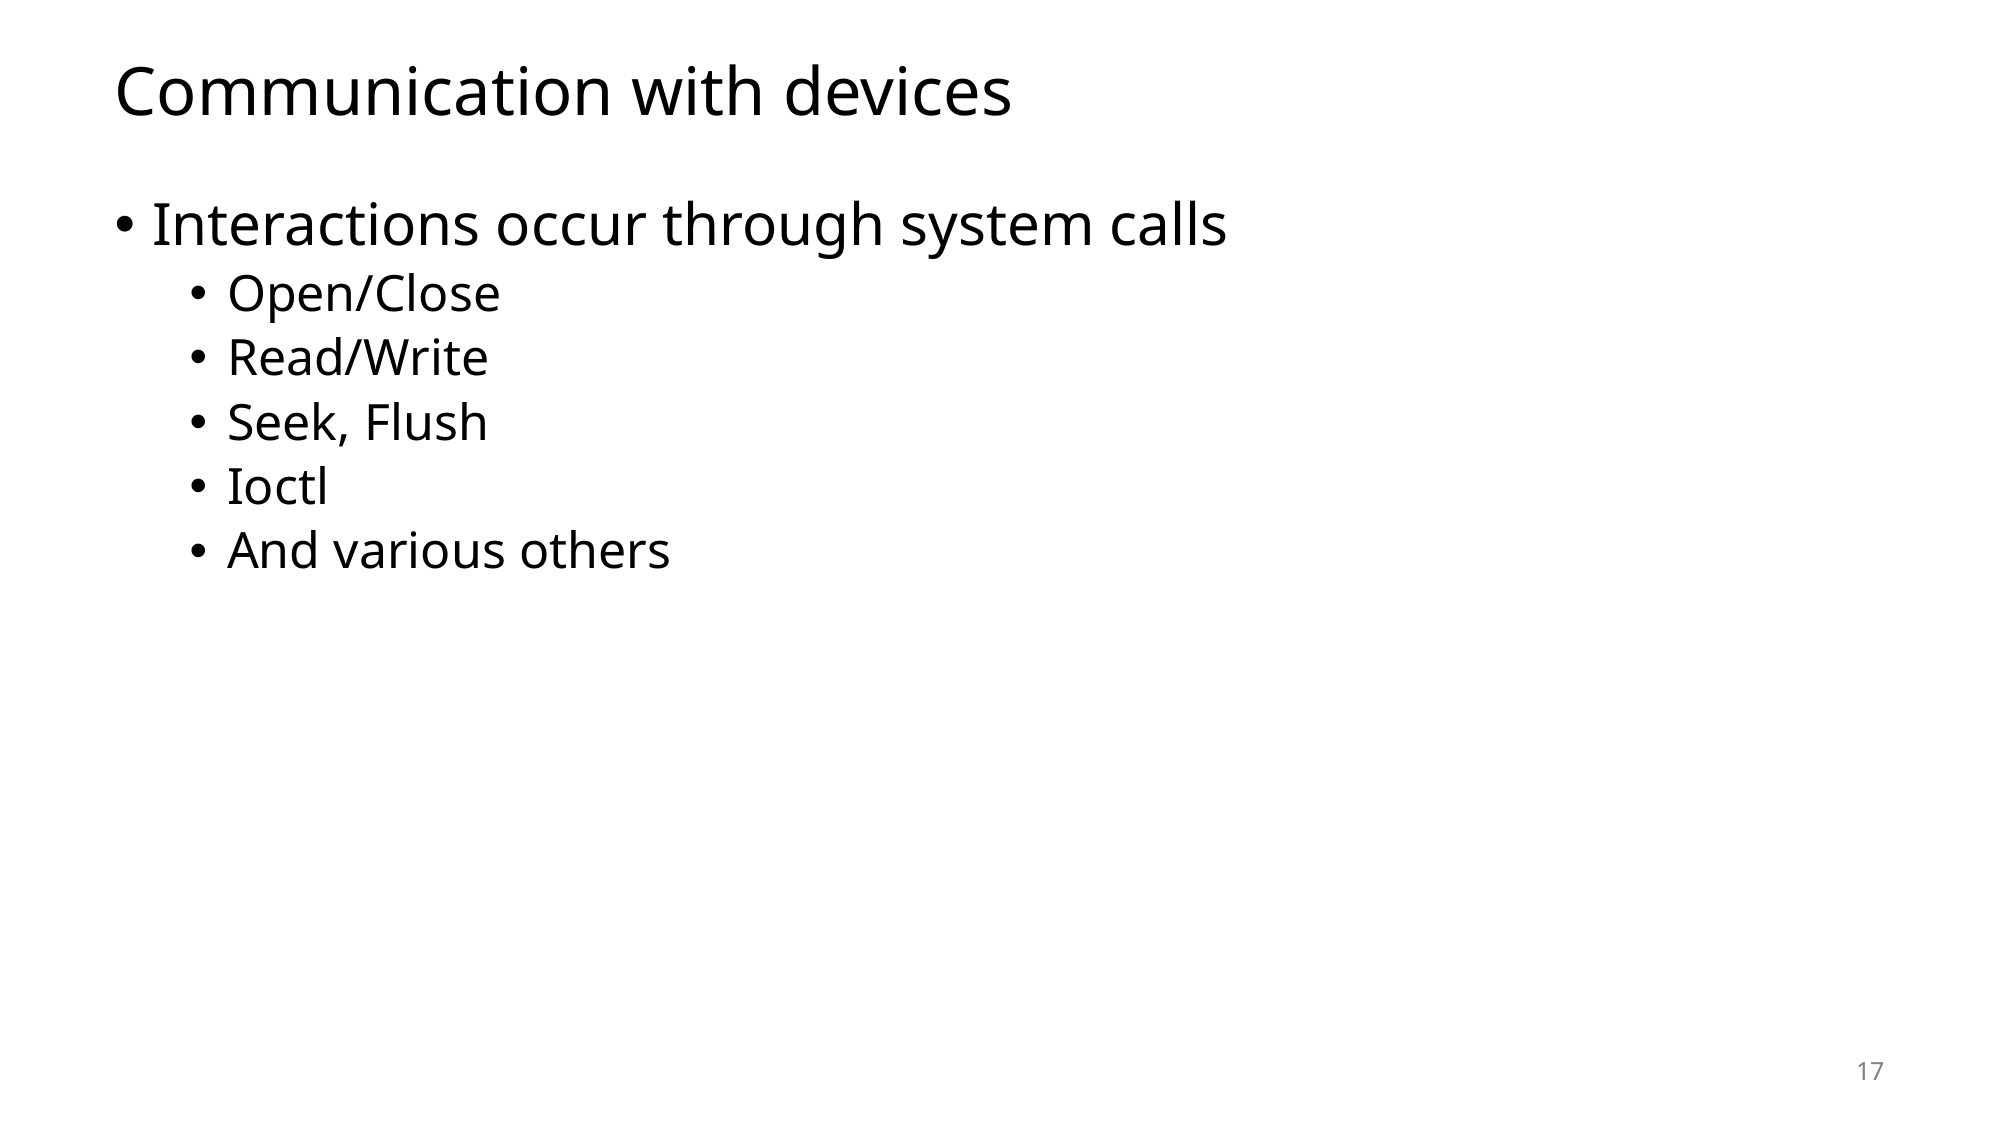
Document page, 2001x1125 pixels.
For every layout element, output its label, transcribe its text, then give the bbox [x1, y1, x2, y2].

title Communication with devices [99, 37, 1900, 150]
list Interactions occur through system calls Open/Close Read/Write Seek, Flush Ioctl And various others [99, 187, 1900, 1013]
slide_number 17 [1749, 1042, 1900, 1103]
